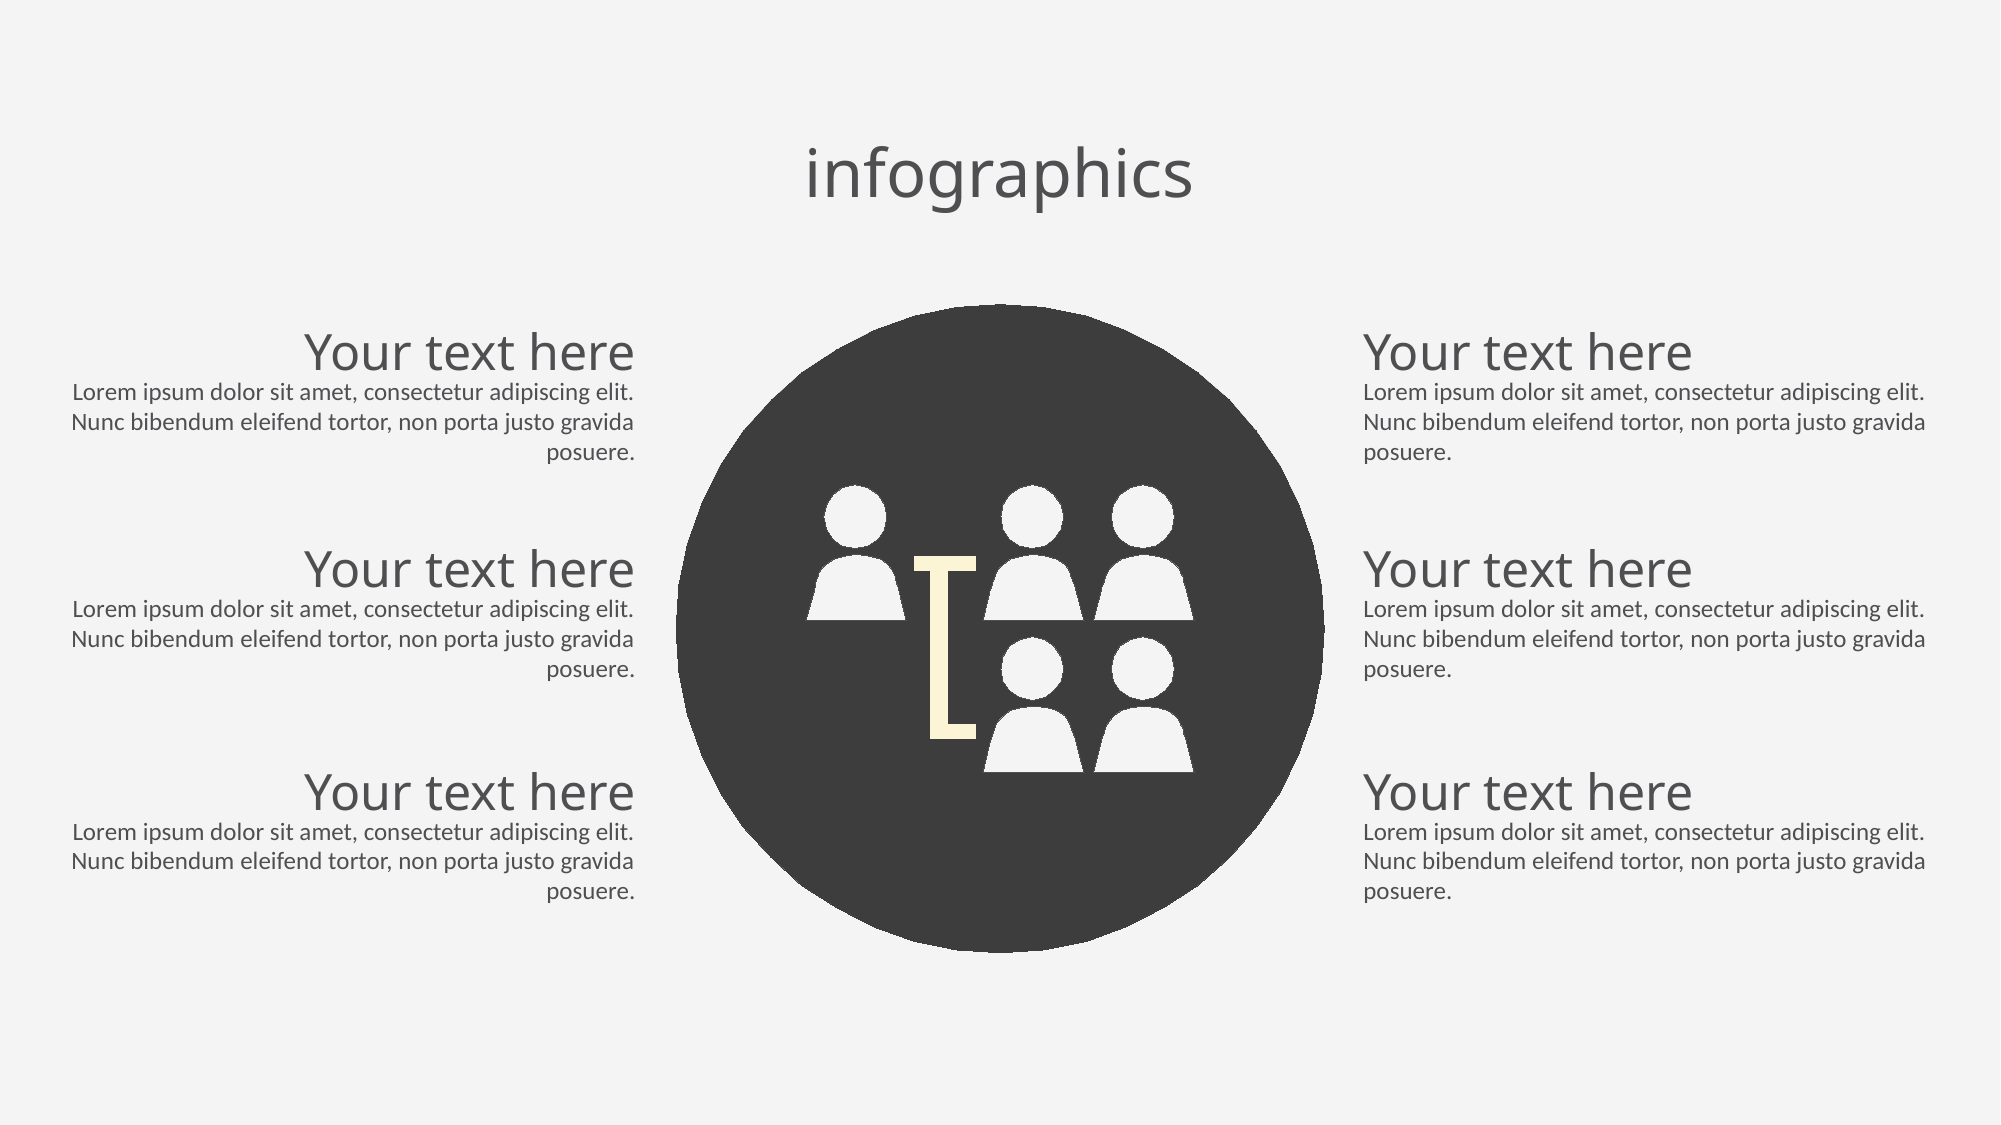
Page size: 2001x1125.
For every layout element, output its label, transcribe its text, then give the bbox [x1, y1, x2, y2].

text_box Lorem ipsum dolor sit amet, consectetur adipiscing elit. Nunc bibendum eleifend tortor, non porta justo gravida posuere. [35, 389, 651, 473]
text_box Your text here [35, 530, 651, 606]
text_box Your text here [1348, 752, 1963, 828]
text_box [676, 304, 1325, 953]
text_box Lorem ipsum dolor sit amet, consectetur adipiscing elit. Nunc bibendum eleifend tortor, non porta justo gravida posuere. [35, 606, 651, 690]
text_box Lorem ipsum dolor sit amet, consectetur adipiscing elit. Nunc bibendum eleifend tortor, non porta justo gravida posuere. [1348, 606, 1963, 690]
text_box Lorem ipsum dolor sit amet, consectetur adipiscing elit. Nunc bibendum eleifend tortor, non porta justo gravida posuere. [1348, 389, 1963, 473]
text_box Lorem ipsum dolor sit amet, consectetur adipiscing elit. Nunc bibendum eleifend tortor, non porta justo gravida posuere. [1348, 828, 1963, 913]
text_box Your text here [1348, 530, 1963, 606]
text_box infographics [676, 122, 1324, 218]
text_box Lorem ipsum dolor sit amet, consectetur adipiscing elit. Nunc bibendum eleifend tortor, non porta justo gravida posuere. [35, 828, 651, 913]
text_box Your text here [35, 752, 651, 828]
text_box Your text here [35, 313, 651, 389]
text_box Your text here [1348, 313, 1963, 389]
